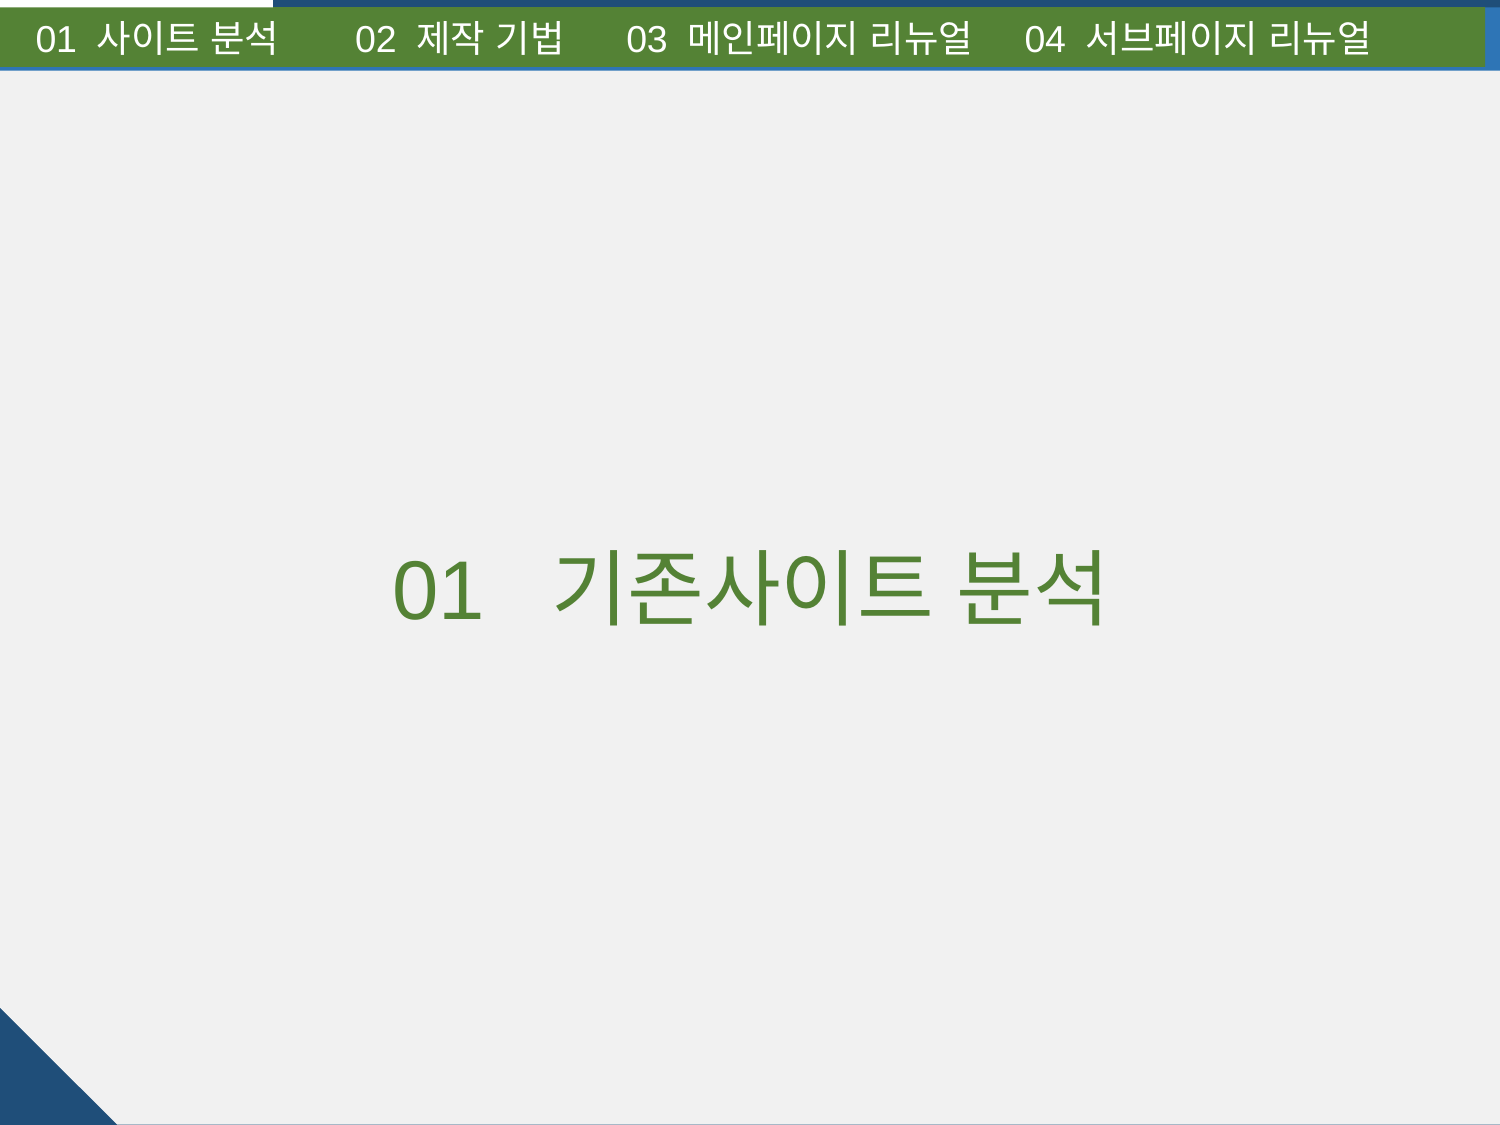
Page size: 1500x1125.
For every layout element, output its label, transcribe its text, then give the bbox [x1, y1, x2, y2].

text_box [0, 8, 1500, 72]
text_box [0, 72, 1500, 1125]
text_box [274, 0, 1500, 8]
text_box [0, 0, 274, 8]
text_box [0, 1011, 115, 1125]
text_box 01 기존사이트 분석 [377, 478, 1232, 644]
text_box 01 사이트 분석 02 제작 기법 03 메인페이지 리뉴얼 04 서브페이지 리뉴얼 [0, 7, 1486, 67]
